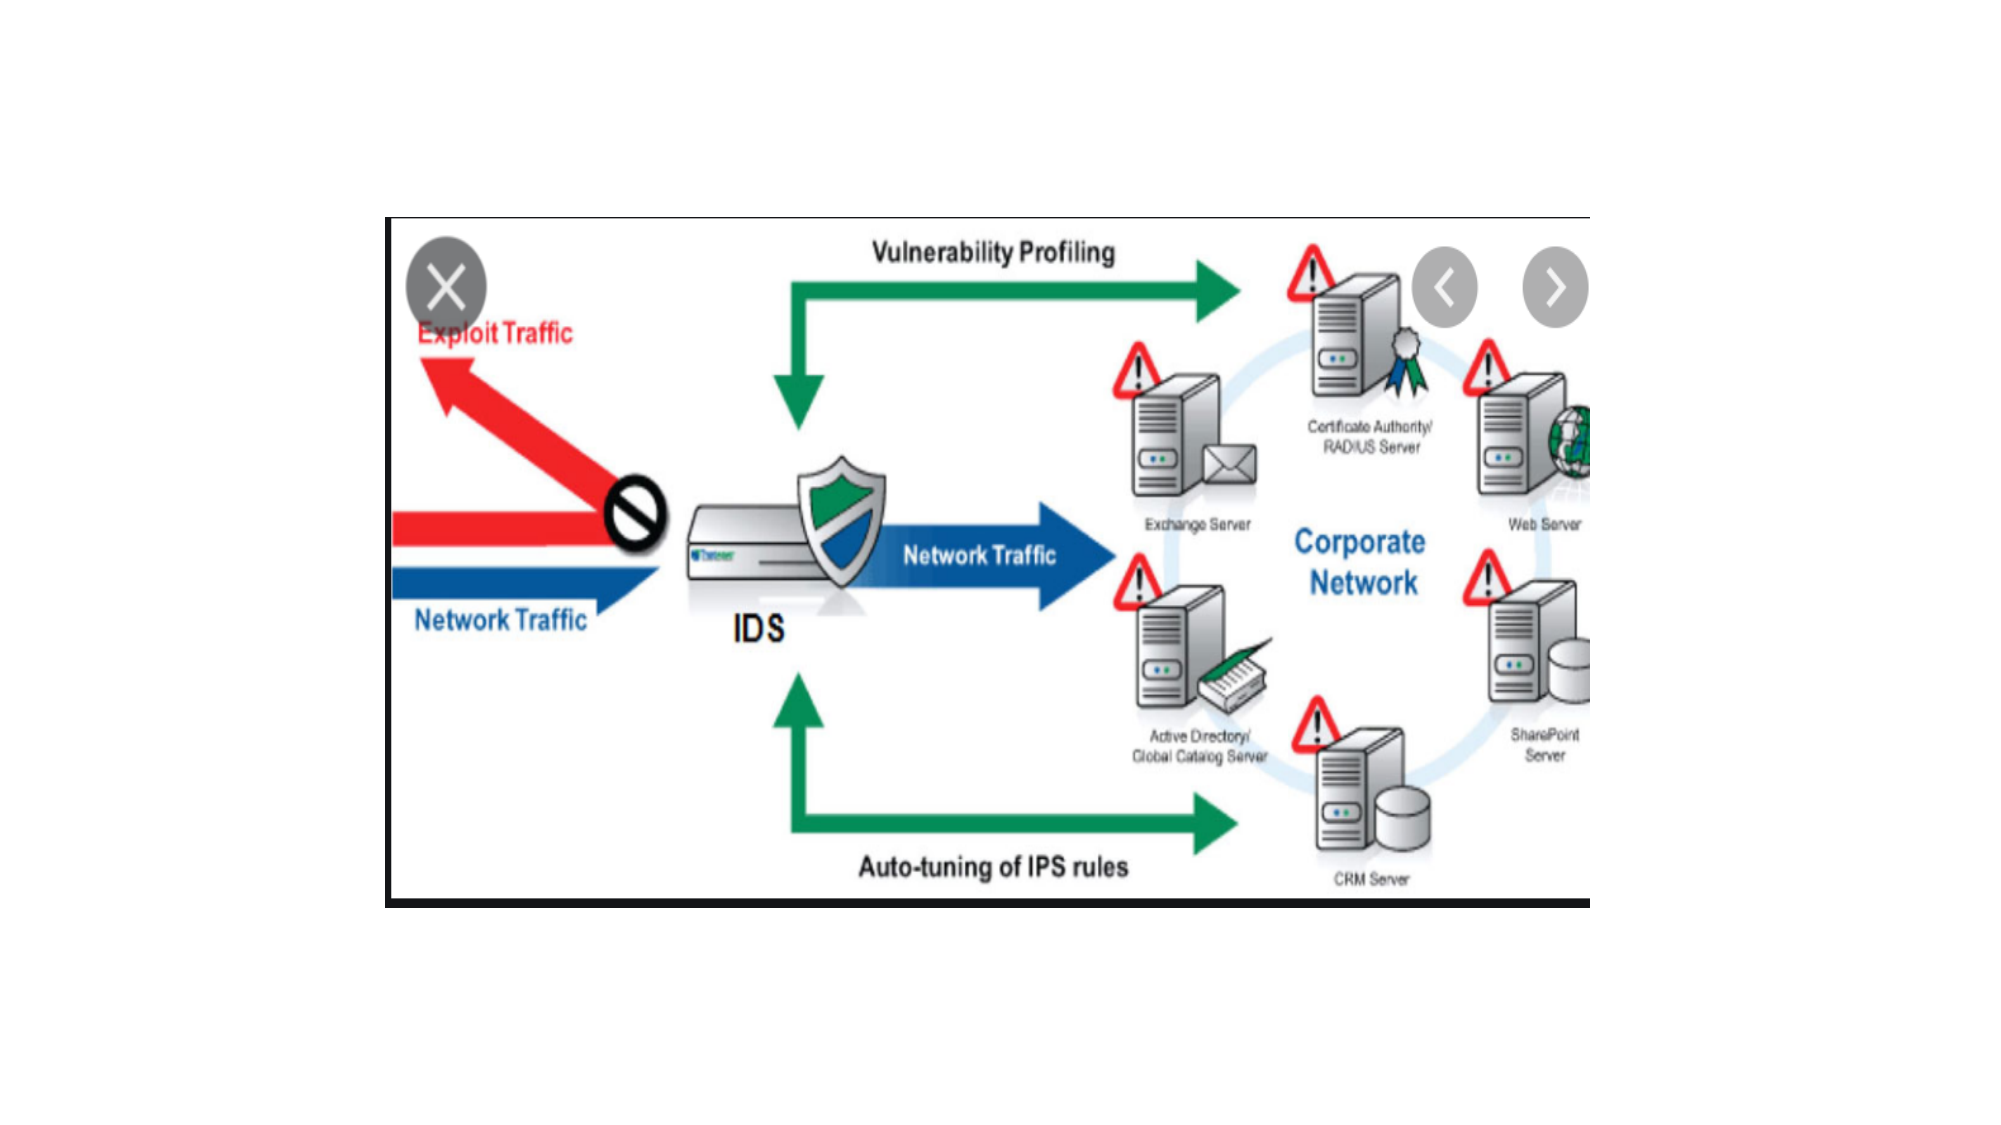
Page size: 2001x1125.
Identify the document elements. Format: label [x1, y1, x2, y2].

picture [385, 217, 1590, 908]
